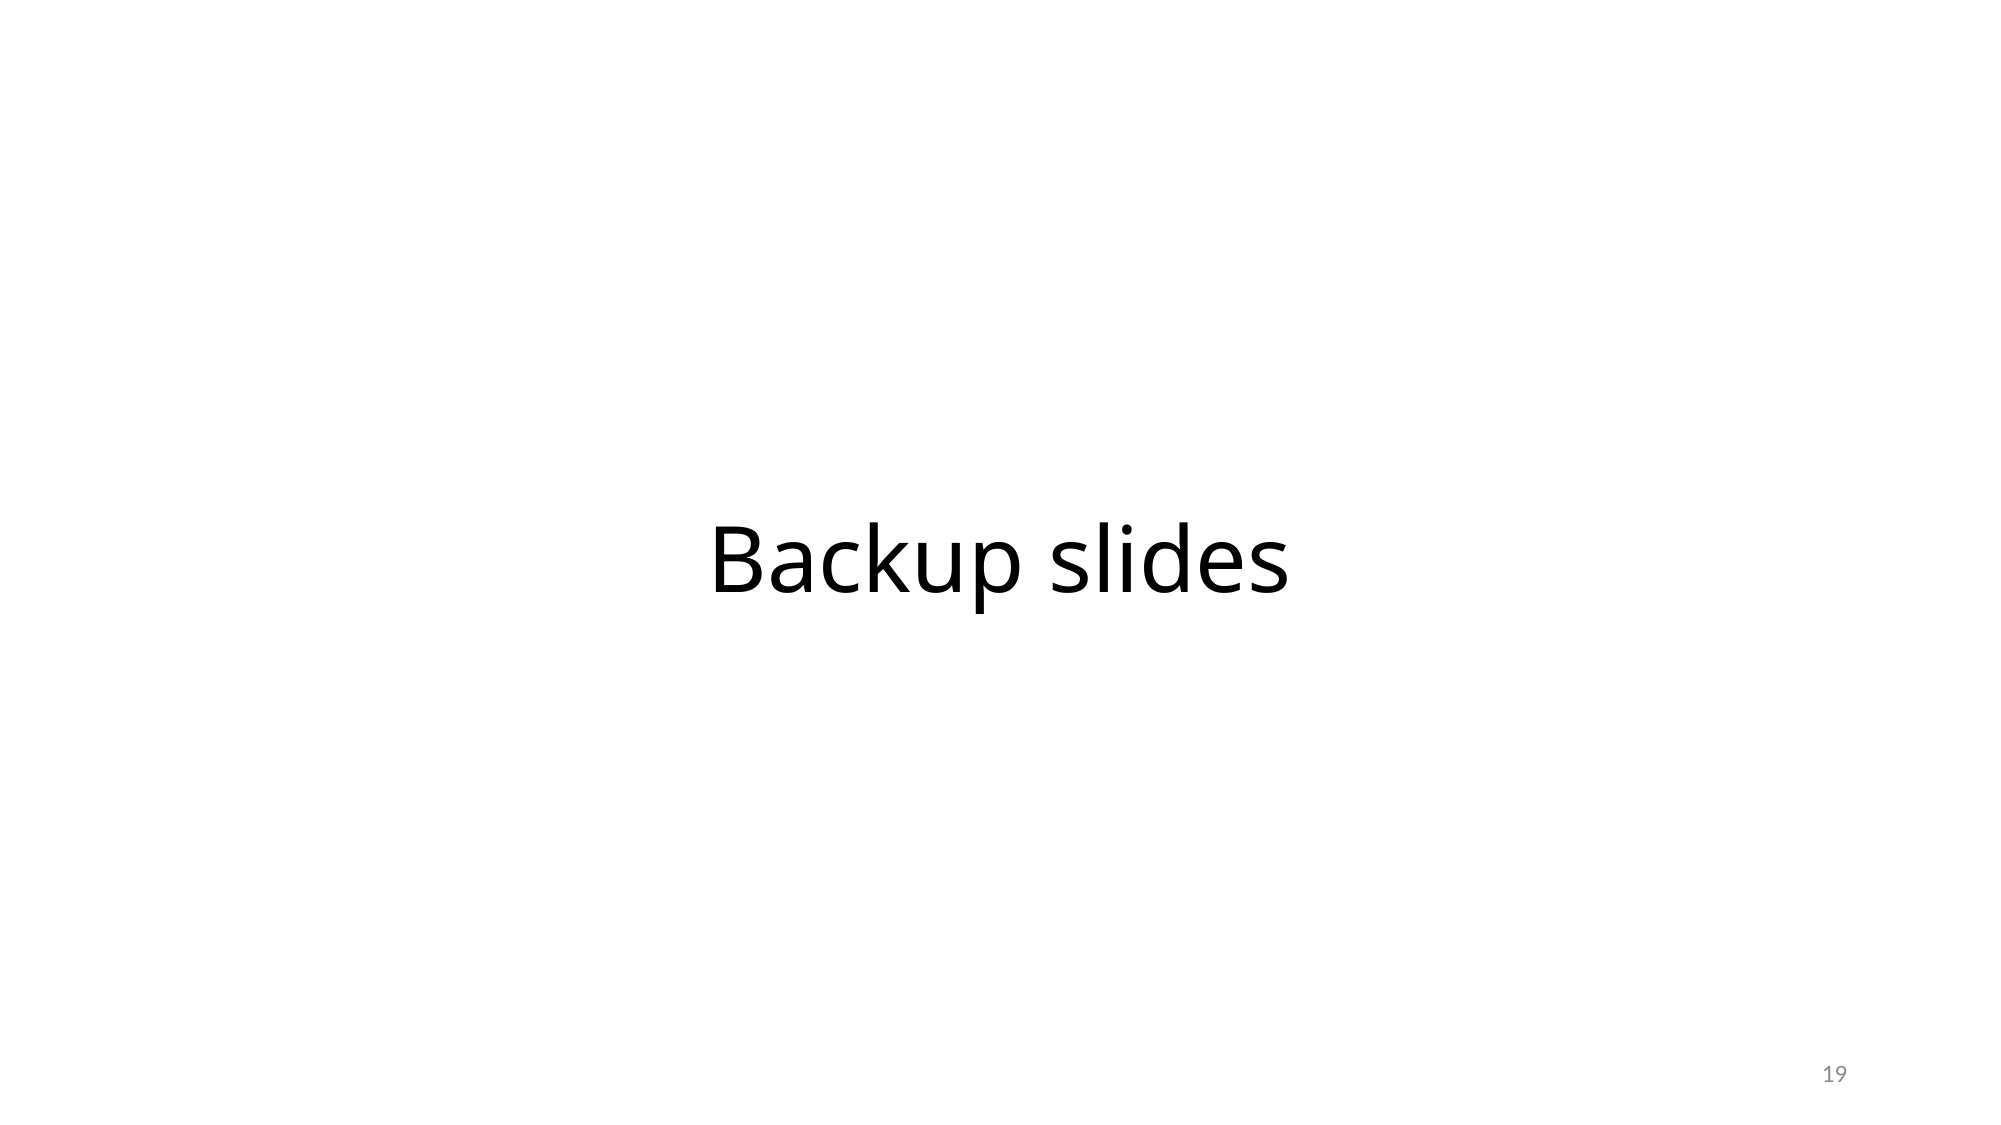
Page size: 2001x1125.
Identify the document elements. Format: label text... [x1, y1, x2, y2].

title Backup slides [137, 453, 1863, 672]
slide_number 19 [1412, 1042, 1863, 1103]
